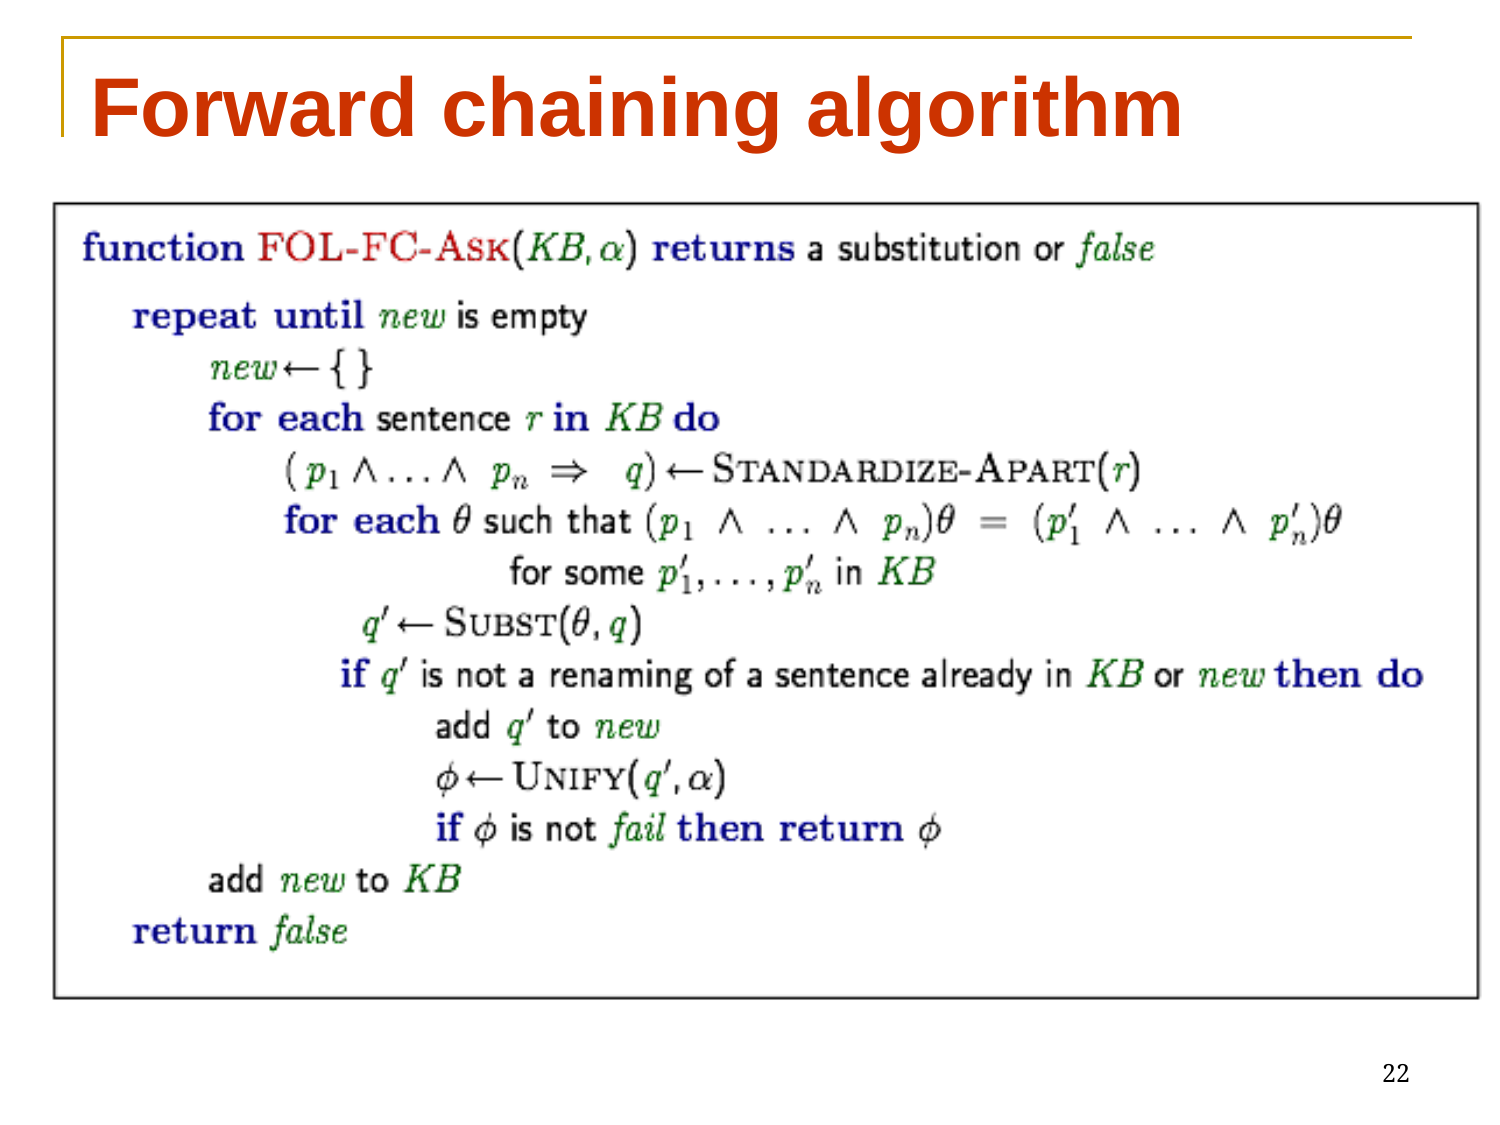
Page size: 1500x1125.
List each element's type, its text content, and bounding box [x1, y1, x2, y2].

title Forward chaining algorithm [74, 45, 1426, 194]
picture [49, 195, 1496, 1014]
slide_number 22 [1074, 1023, 1426, 1100]
